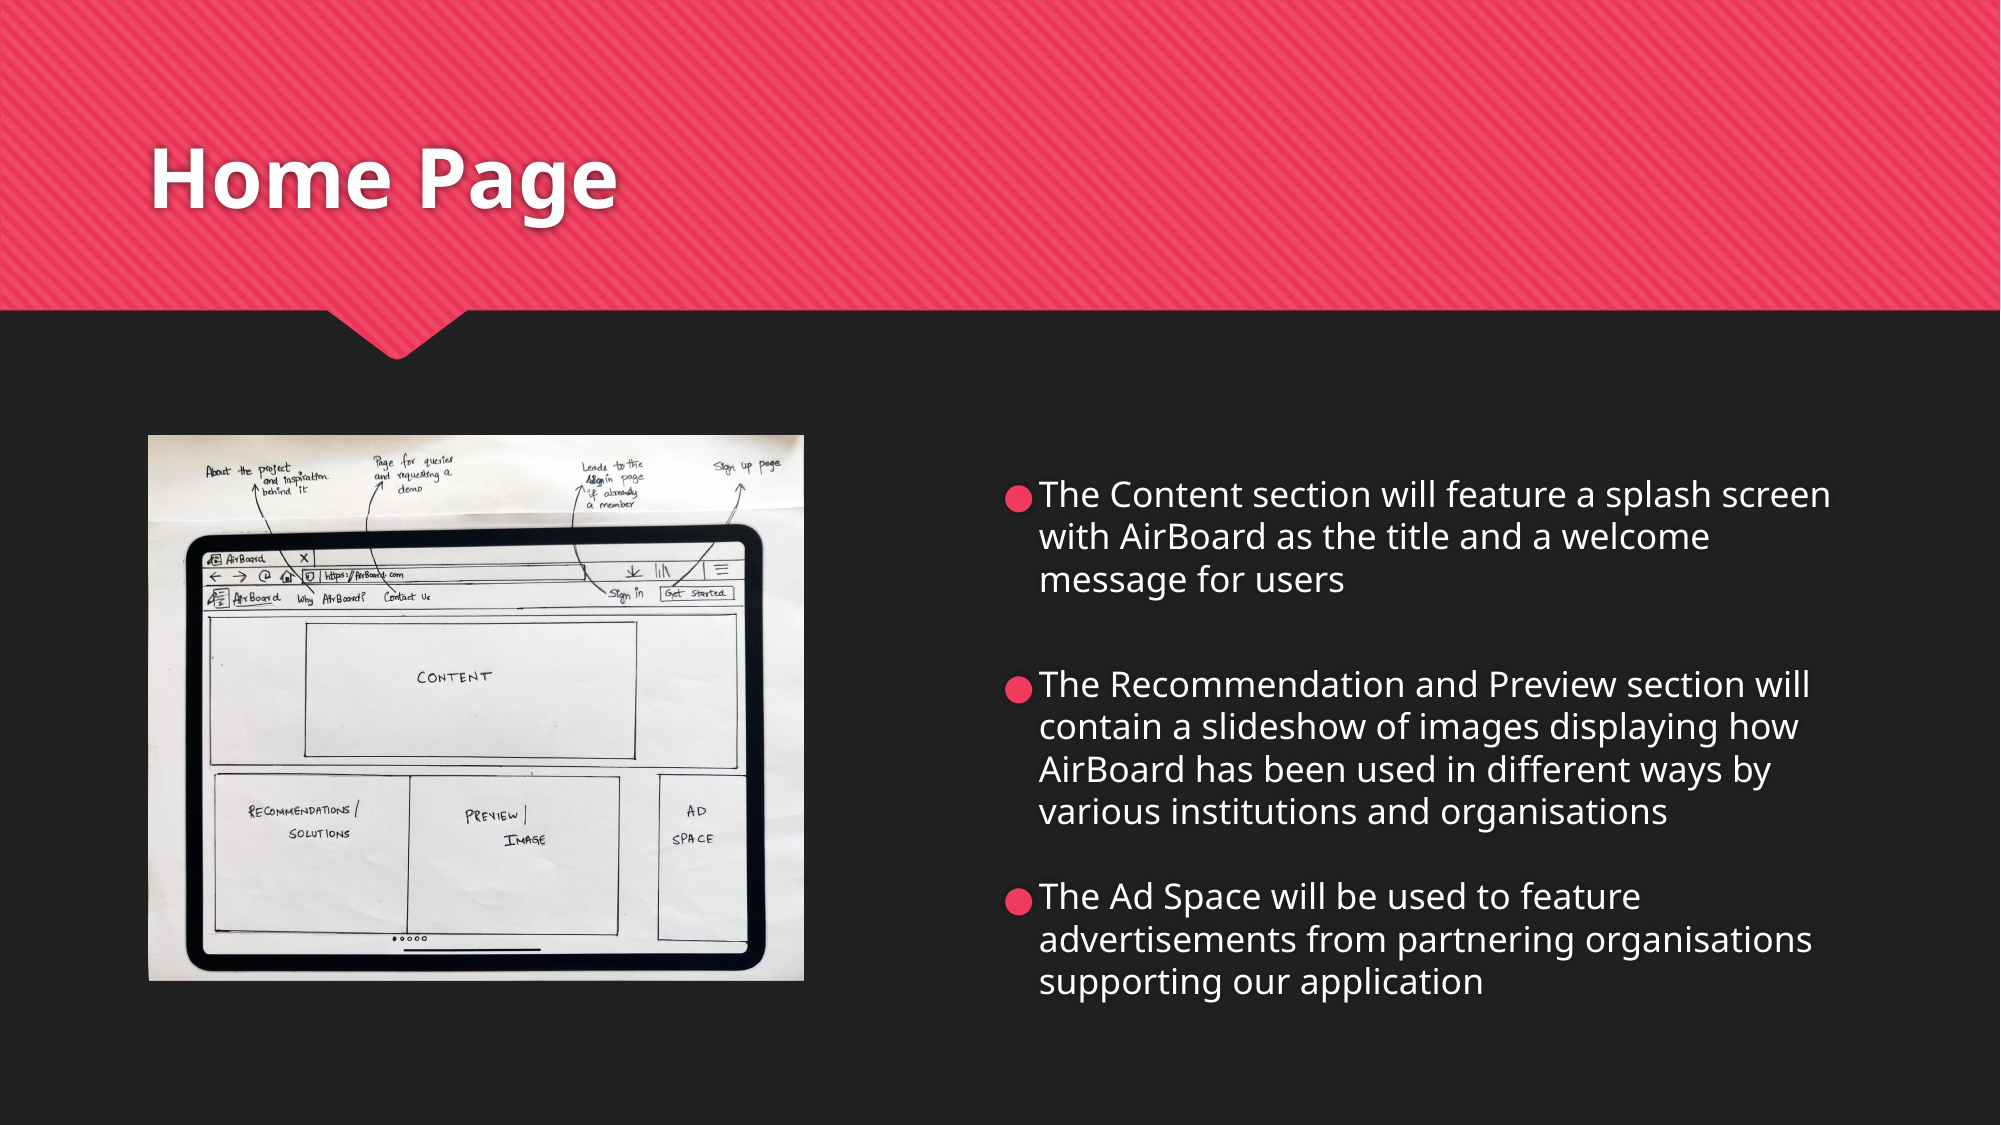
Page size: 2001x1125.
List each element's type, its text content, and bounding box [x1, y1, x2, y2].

list The Content section will feature a splash screen with AirBoard as the title and a welcome message for users The Recommendation and Preview section will contain a slideshow of images displaying how AirBoard has been used in different ways by various institutions and organisations The Ad Space will be used to feature advertisements from partnering organisations supporting our application [968, 364, 1866, 1052]
picture [1, 1, 1999, 357]
picture [148, 435, 805, 981]
title Home Page [132, 73, 1868, 233]
